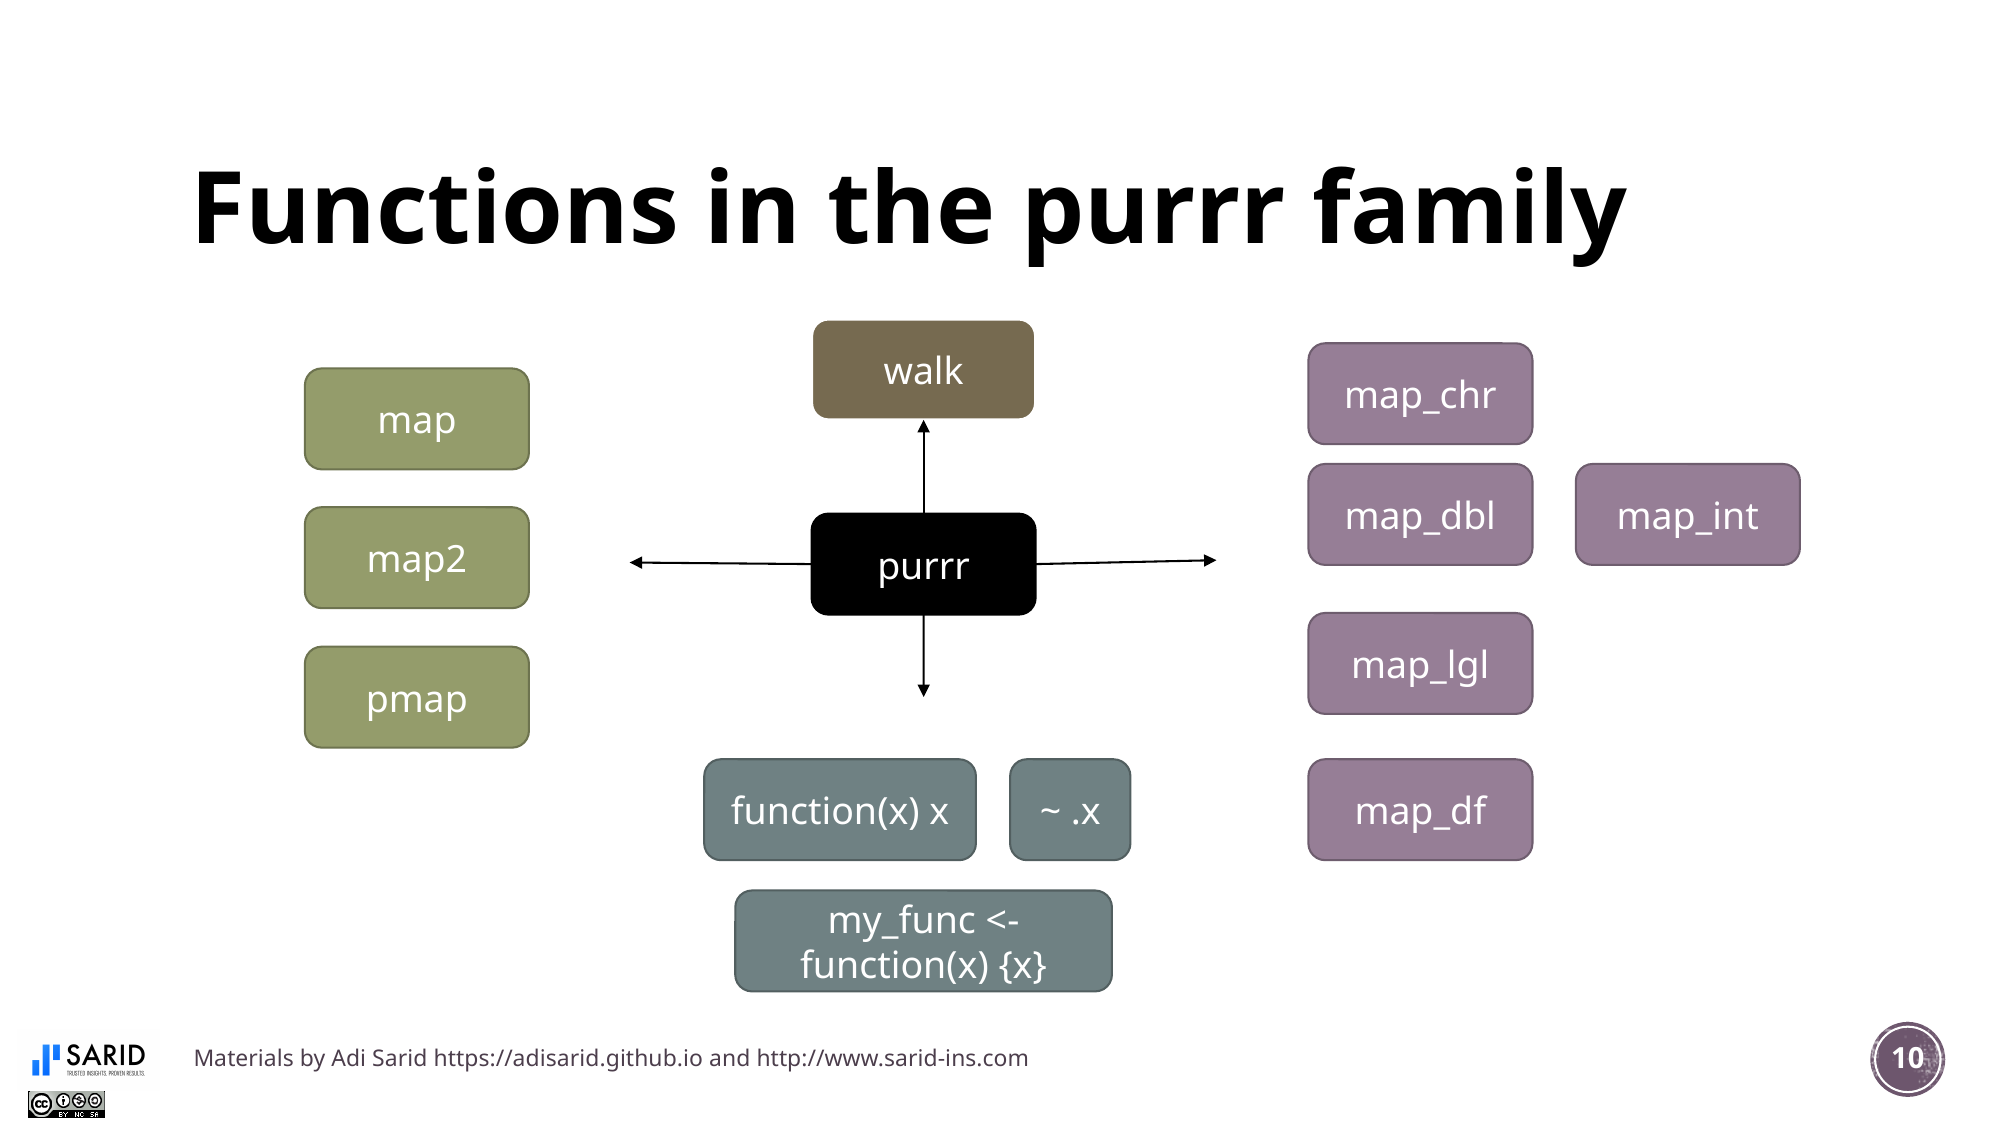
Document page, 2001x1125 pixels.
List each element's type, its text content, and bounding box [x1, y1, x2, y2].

text_box my_func <- function(x) {x} [734, 889, 1113, 993]
title Functions in the purrr family [175, 79, 1826, 344]
text_box map_chr [1307, 342, 1534, 446]
text_box map_df [1307, 758, 1534, 862]
footer Materials by Adi Sarid https://adisarid.github.io and http://www.sarid-ins.com [178, 1028, 1217, 1089]
slide_number 10 [1855, 1028, 1961, 1089]
text_box map [303, 367, 530, 471]
text_box pmap [303, 645, 530, 749]
text_box map_lgl [1307, 611, 1534, 715]
picture [17, 1029, 160, 1118]
text_box map_int [1574, 462, 1801, 566]
text_box purrr [810, 512, 1037, 616]
text_box walk [809, 317, 1038, 422]
text_box function(x) x [703, 758, 977, 862]
text_box map_dbl [1307, 462, 1534, 566]
text_box ~ .x [1009, 758, 1132, 862]
text_box map2 [303, 506, 530, 610]
